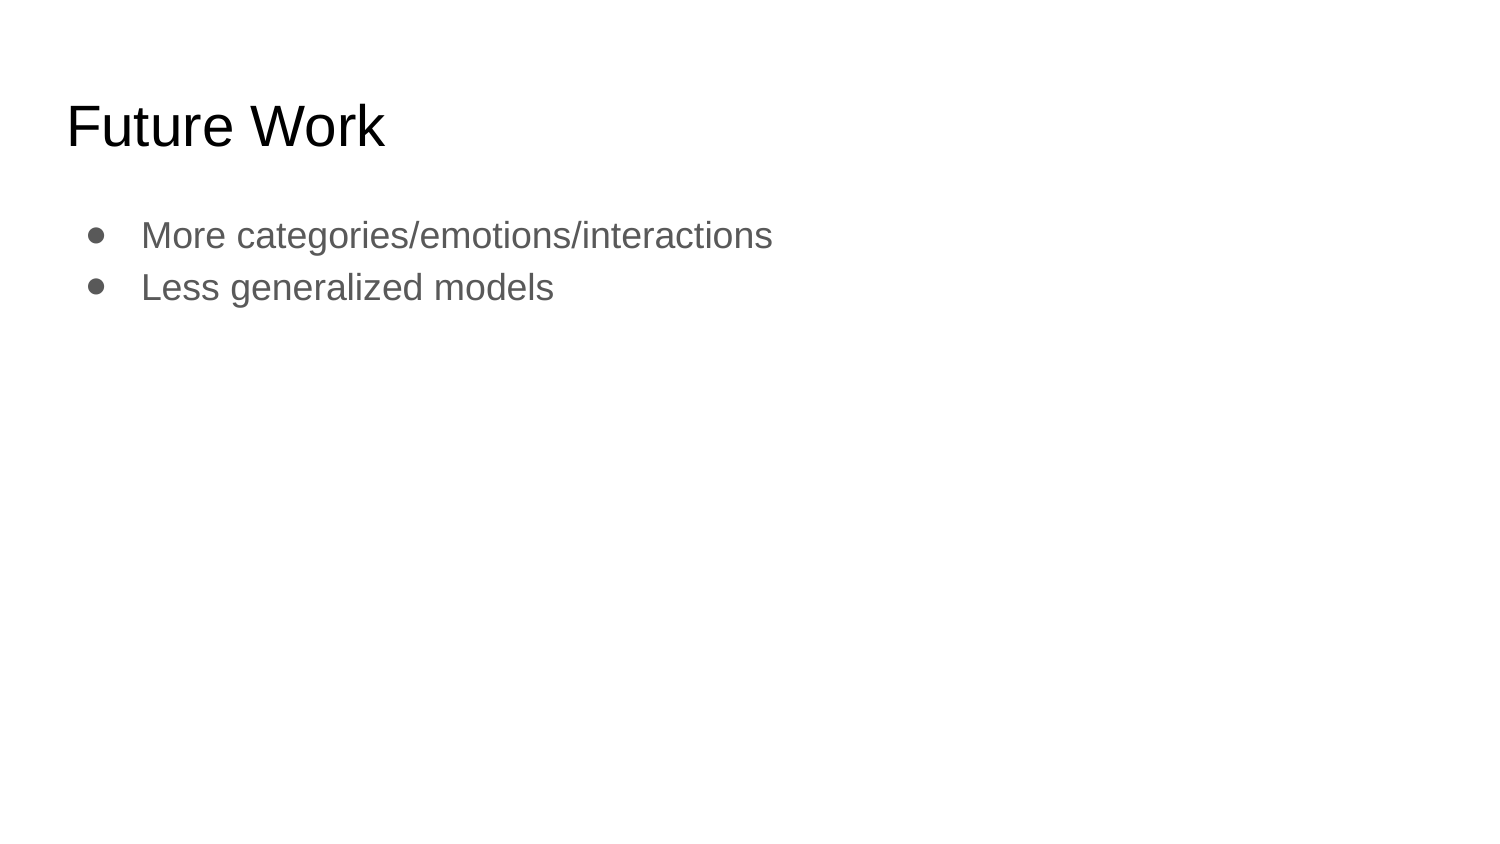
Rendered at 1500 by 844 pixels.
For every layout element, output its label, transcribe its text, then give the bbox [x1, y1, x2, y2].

list More categories/emotions/interactions Less generalized models [51, 189, 1449, 750]
title Future Work [51, 72, 1449, 167]
